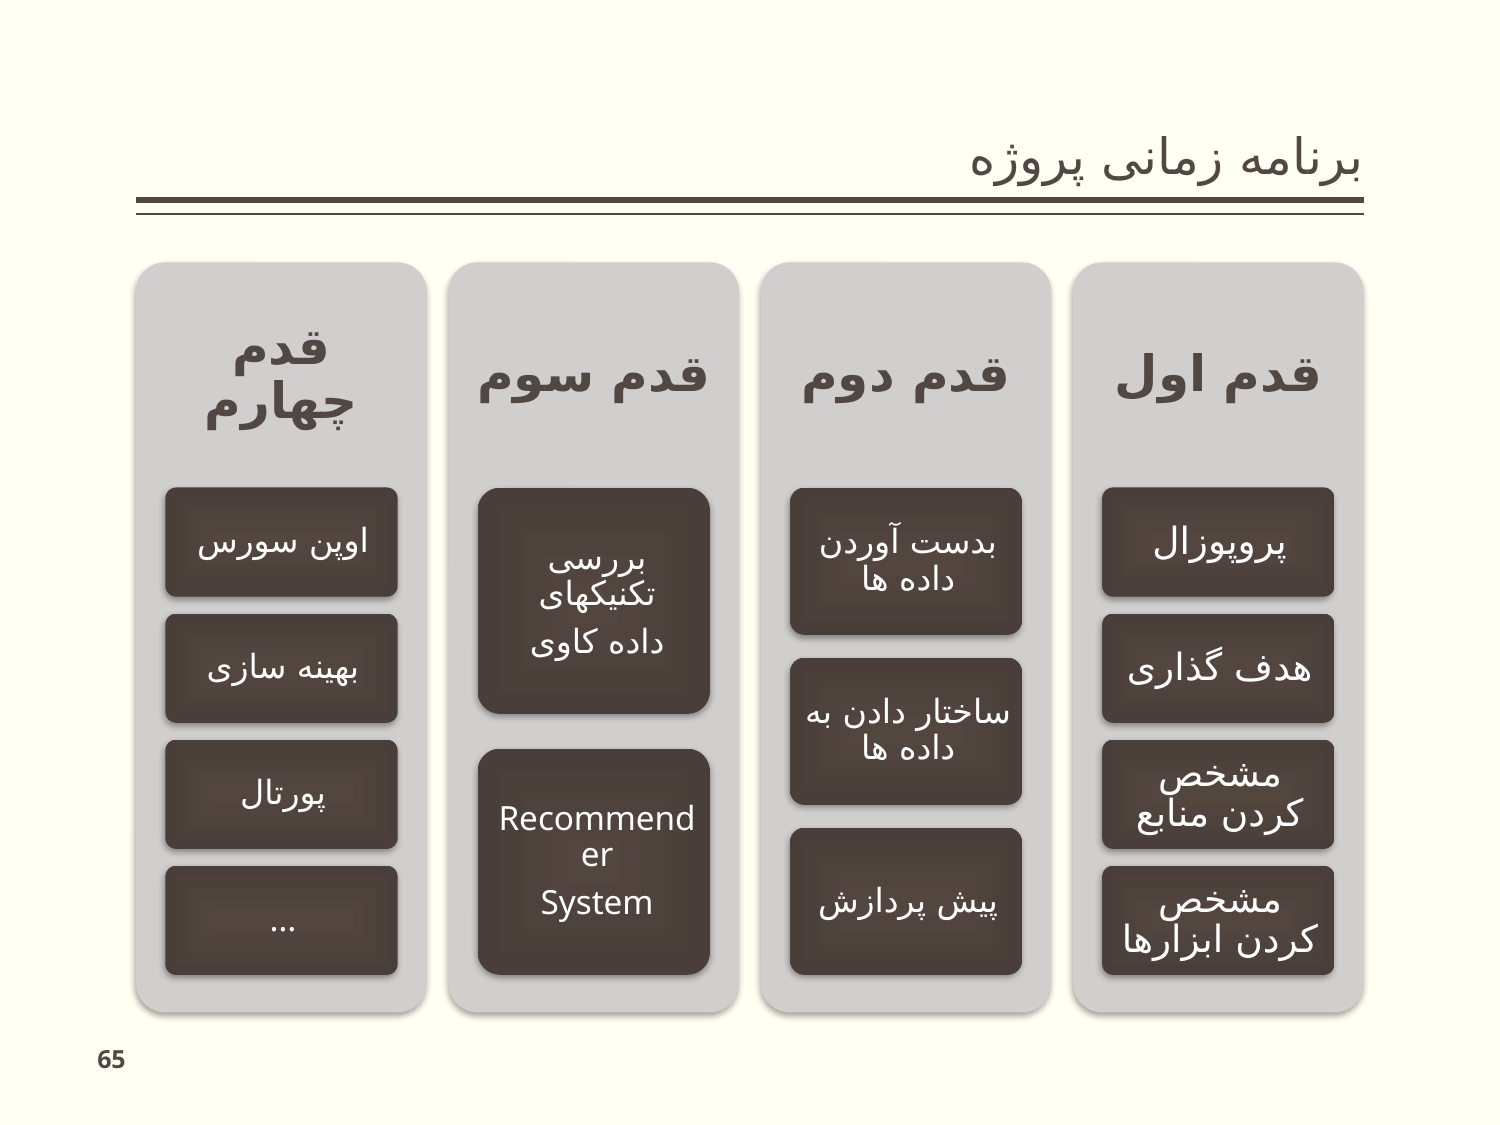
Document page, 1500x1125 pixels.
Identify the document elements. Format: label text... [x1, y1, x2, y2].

title برنامه زمانی پروژه [135, 12, 1364, 193]
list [135, 262, 1364, 1013]
slide_number 65 [82, 1036, 308, 1097]
